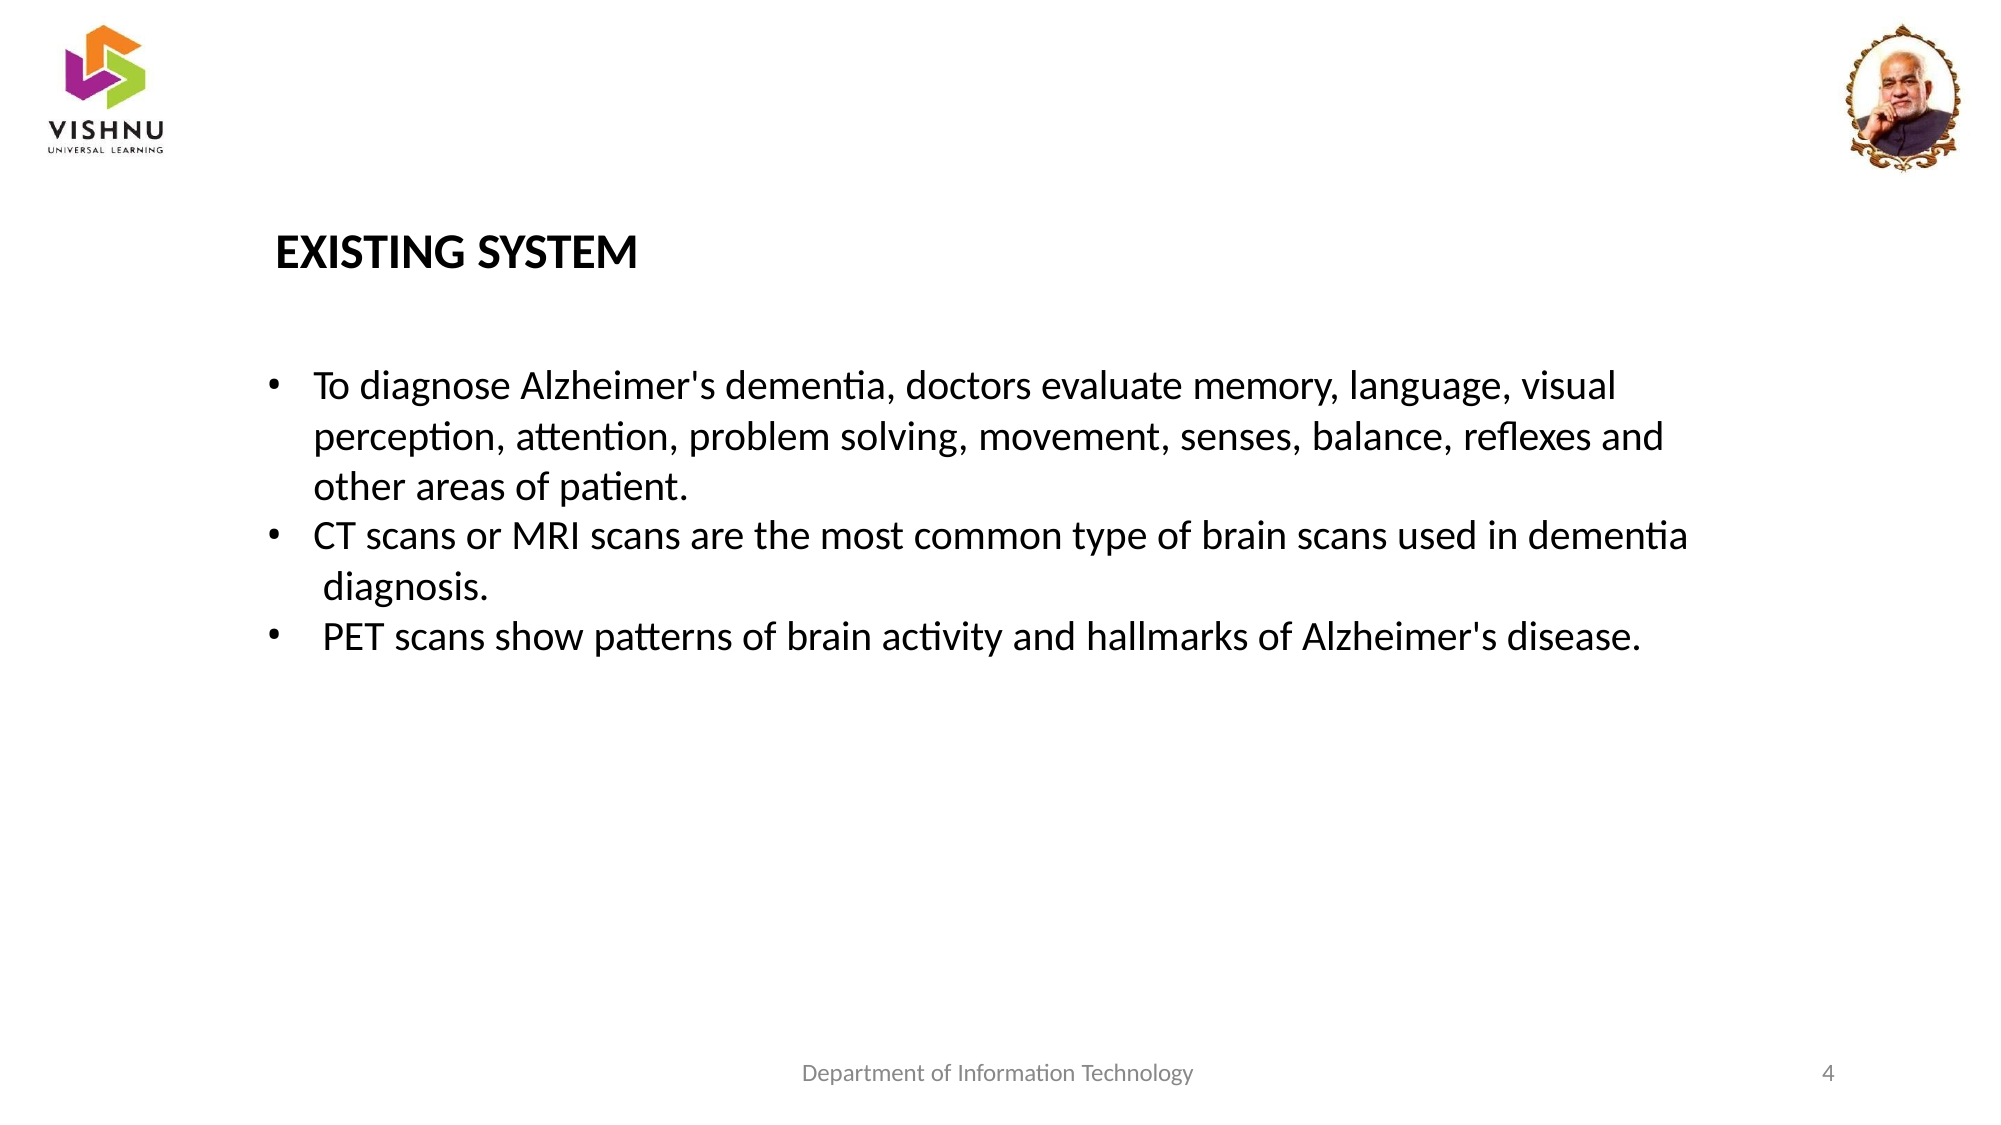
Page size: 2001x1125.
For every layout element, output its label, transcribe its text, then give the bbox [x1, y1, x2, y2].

picture [1838, 16, 1970, 179]
slide_number 4 [1815, 1060, 1854, 1125]
text_box To diagnose Alzheimer's dementia, doctors evaluate memory, language, visual perception, attention, problem solving, movement, senses, balance, reflexes and other areas of patient. CT scans or MRI scans are the most common type of brain scans used in dementia diagnosis. PET scans show patterns of brain activity and hallmarks of Alzheimer's disease. [264, 356, 1696, 659]
picture [47, 16, 165, 157]
footer Department of Information Technology [800, 1060, 1200, 1125]
title EXISTING SYSTEM [273, 216, 644, 356]
